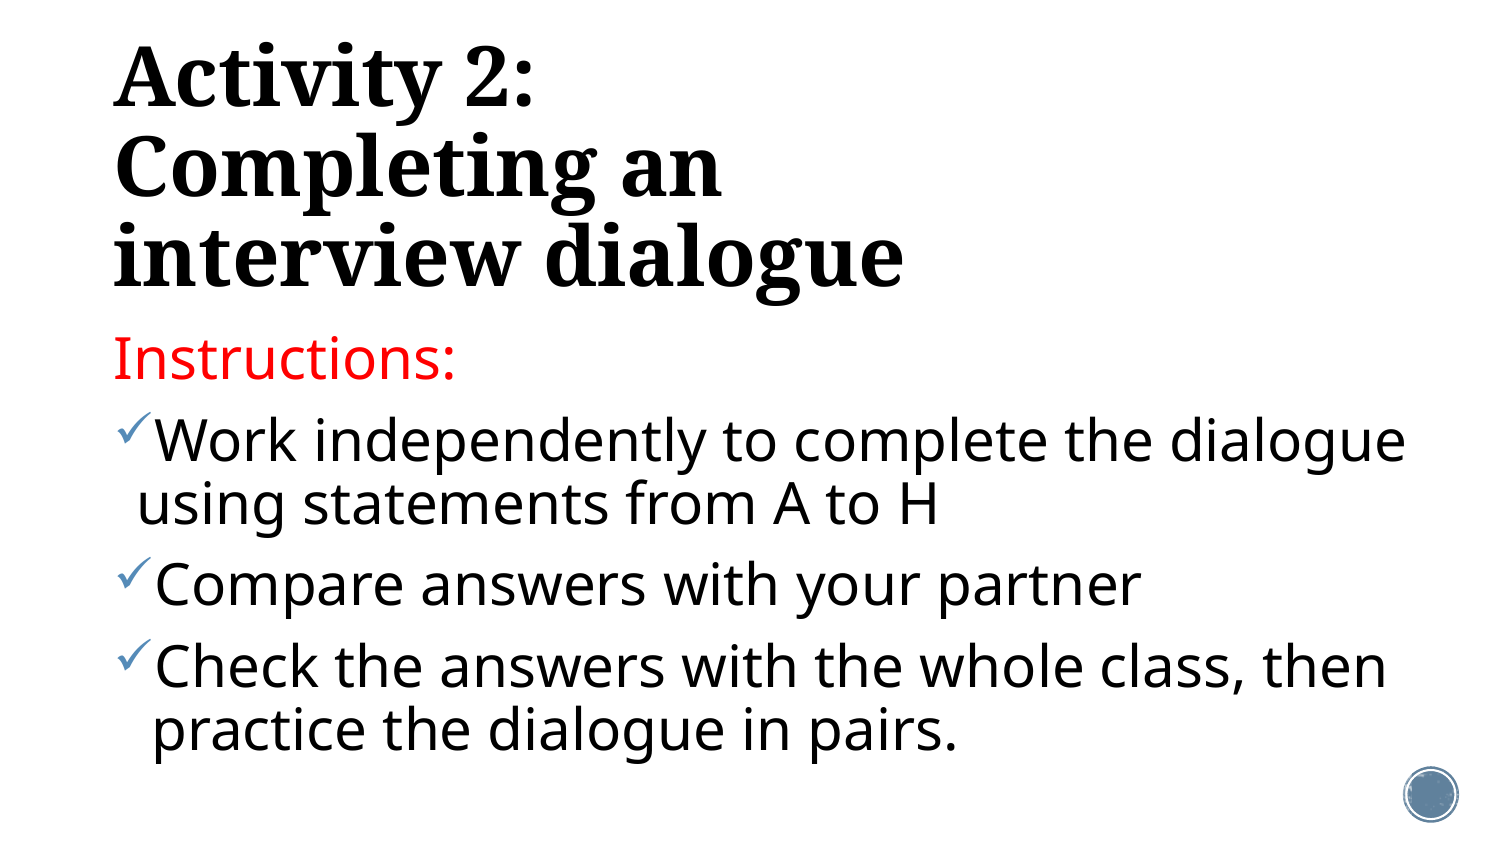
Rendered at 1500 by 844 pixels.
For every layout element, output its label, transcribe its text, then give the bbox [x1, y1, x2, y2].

list Instructions: Work independently to complete the dialogue using statements from A to H Compare answers with your partner Check the answers with the whole class, then practice the dialogue in pairs. [98, 321, 1452, 820]
title Activity 2: Completing an interview dialogue [98, 146, 1001, 293]
